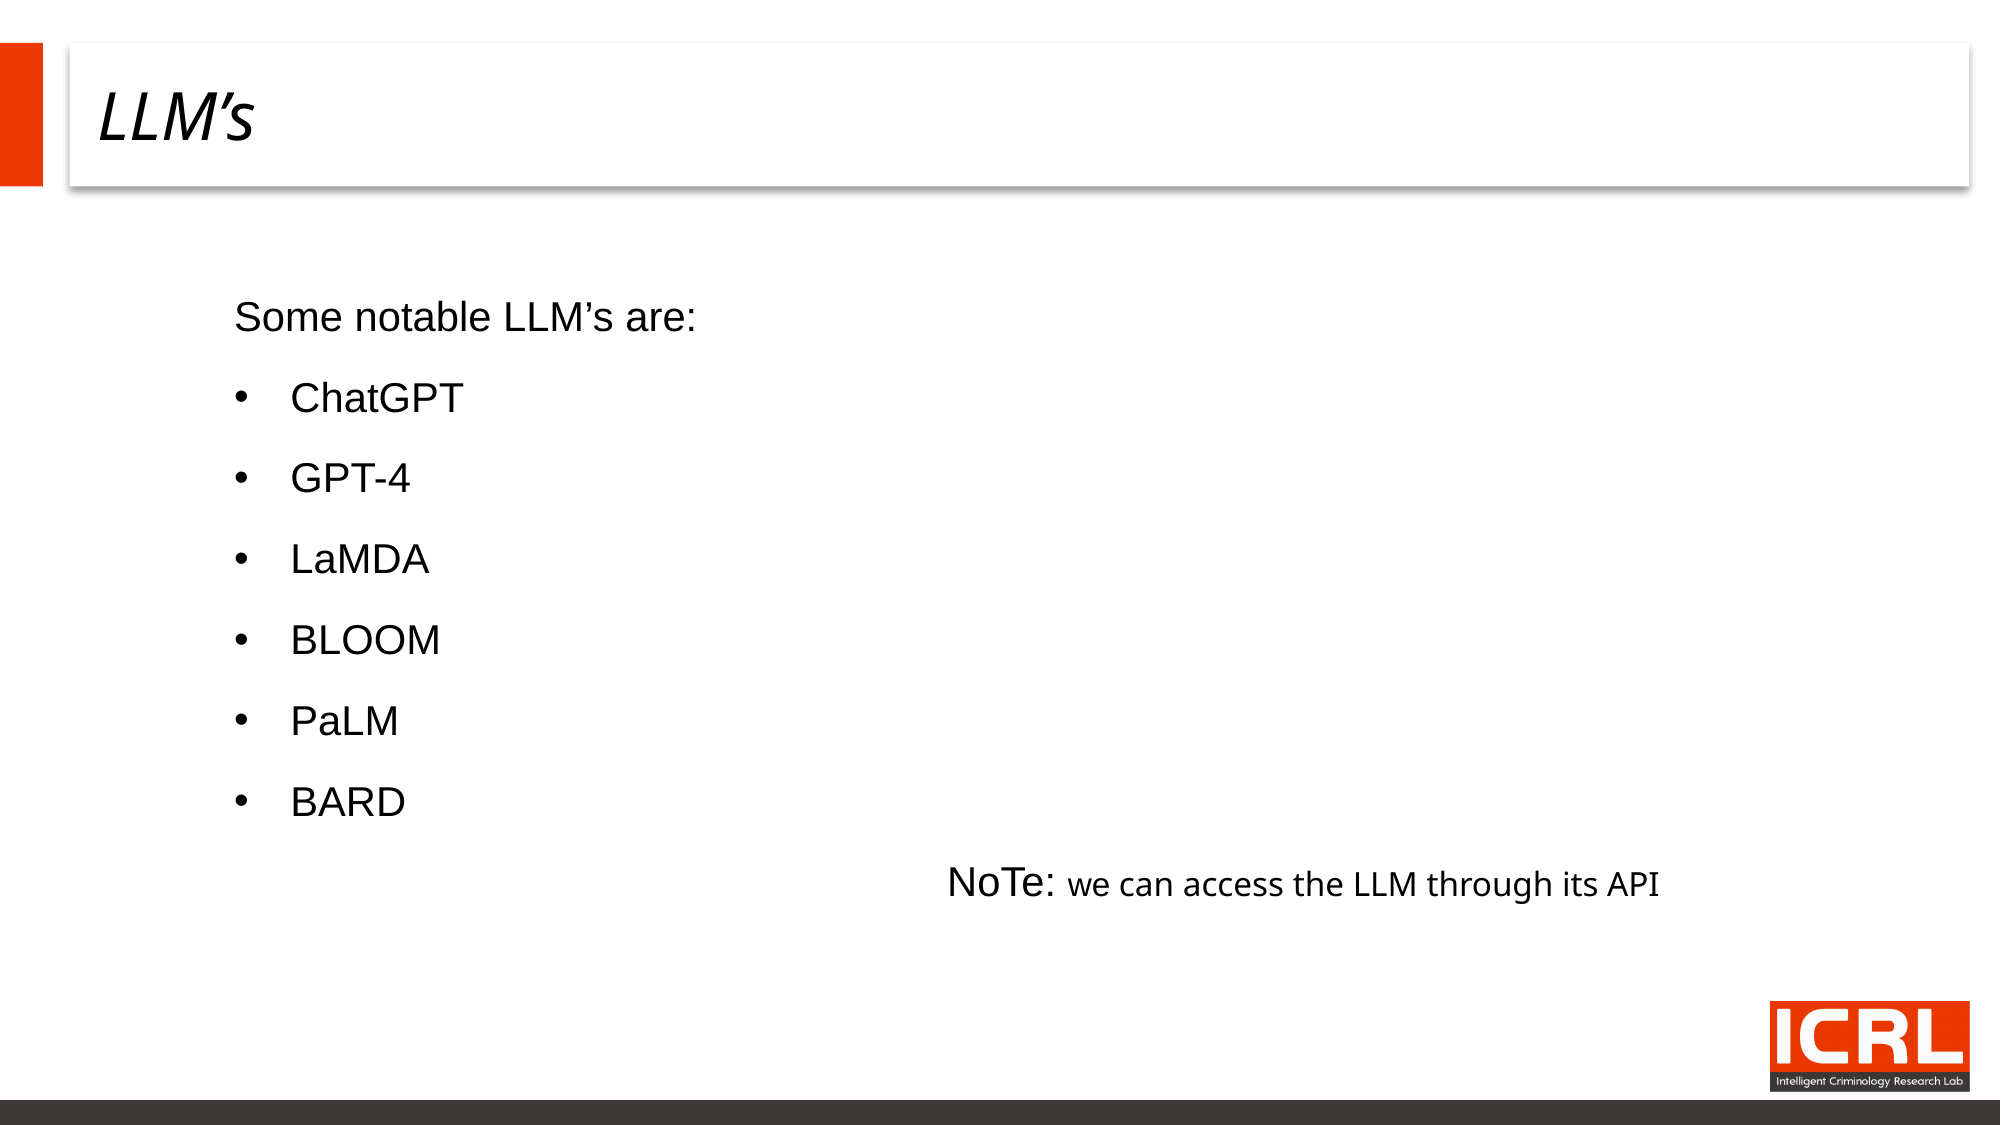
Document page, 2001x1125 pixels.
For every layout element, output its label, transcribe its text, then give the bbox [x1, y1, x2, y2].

picture [1770, 1001, 1970, 1092]
text_box Some notable LLM’s are: ChatGPT GPT-4 LaMDA BLOOM PaLM BARD NoTe: we can access the LLM through its API [219, 285, 1756, 917]
title LLM’s [82, 65, 1955, 173]
